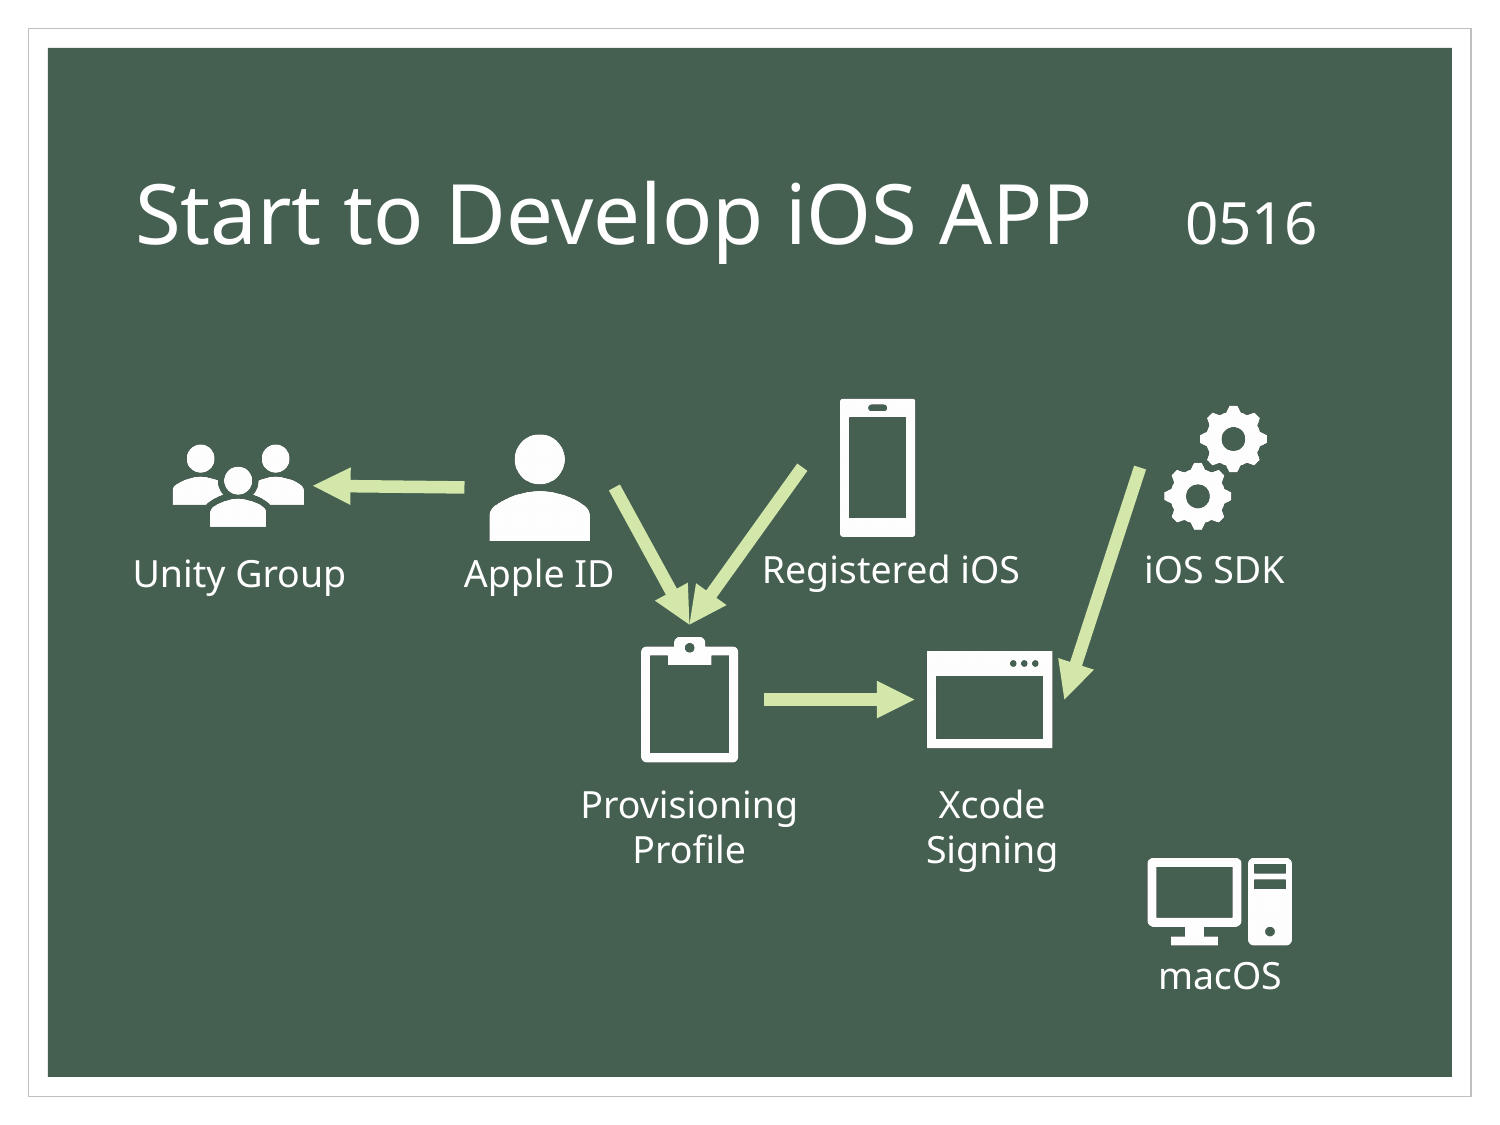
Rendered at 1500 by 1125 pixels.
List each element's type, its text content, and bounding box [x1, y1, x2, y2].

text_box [689, 467, 803, 625]
picture [802, 392, 953, 543]
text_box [1064, 467, 1141, 700]
picture [614, 625, 765, 775]
picture [162, 410, 313, 561]
text_box Xcode Signing [840, 773, 1144, 879]
text_box Registered iOS [808, 538, 1043, 599]
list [464, 412, 615, 563]
text_box Apple ID [388, 542, 608, 603]
text_box macOS [1068, 944, 1372, 1005]
picture [914, 624, 1065, 775]
text_box Unity Group [88, 542, 388, 602]
picture [1144, 826, 1295, 977]
title Start to Develop iOS APP 0516 [120, 105, 1380, 331]
text_box iOS SDK [1145, 538, 1366, 599]
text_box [614, 487, 683, 625]
picture [1140, 392, 1291, 543]
text_box Provisioning Profile [538, 773, 840, 879]
